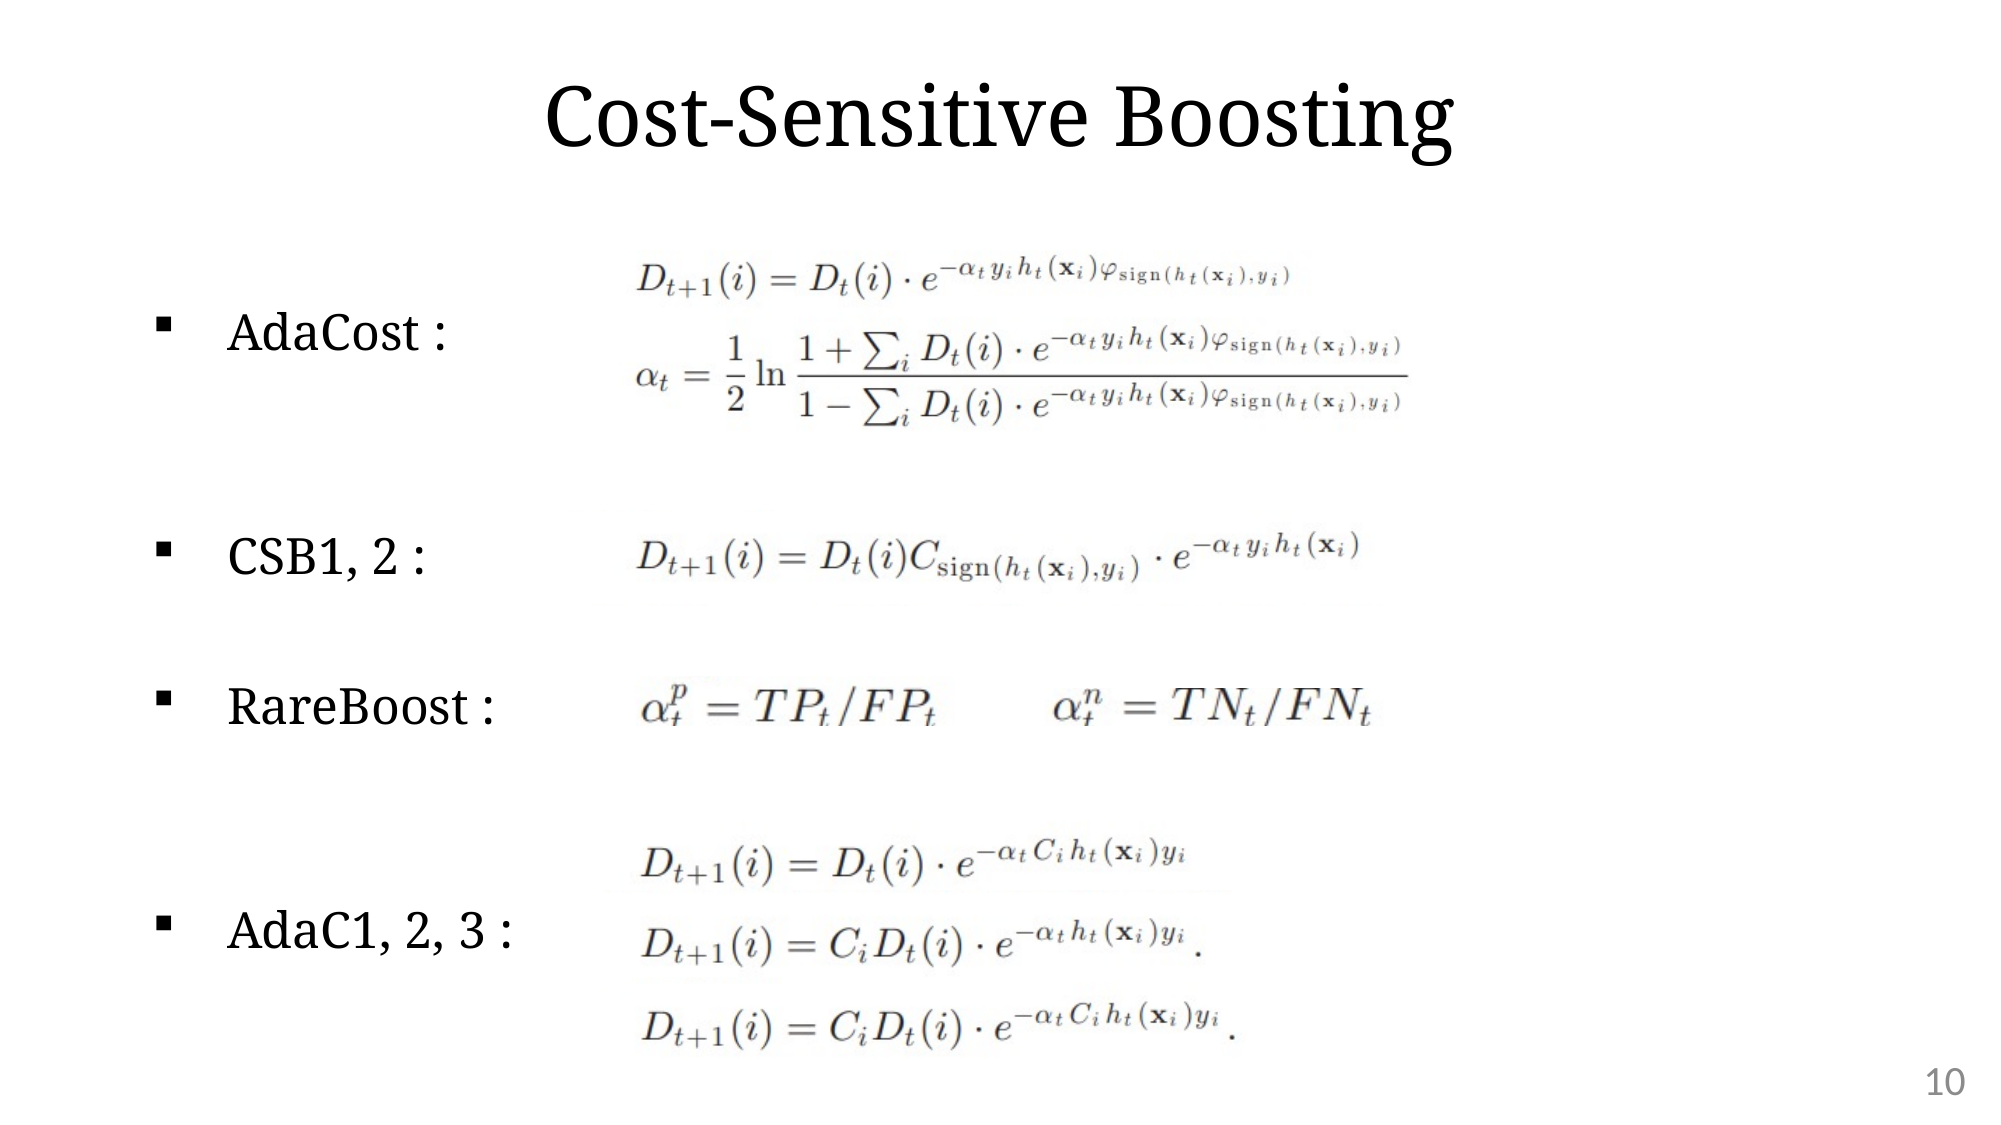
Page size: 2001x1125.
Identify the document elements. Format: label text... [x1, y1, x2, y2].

title Cost-Sensitive Boosting [137, 11, 1863, 229]
picture [587, 814, 1253, 1076]
slide_number 10 [1530, 1048, 1981, 1109]
picture [1044, 688, 1384, 726]
picture [633, 676, 955, 726]
picture [619, 236, 1438, 443]
list AdaCost : CSB1, 2 : RareBoost : AdaC1, 2, 3 : [137, 299, 1863, 1014]
picture [563, 510, 1382, 606]
